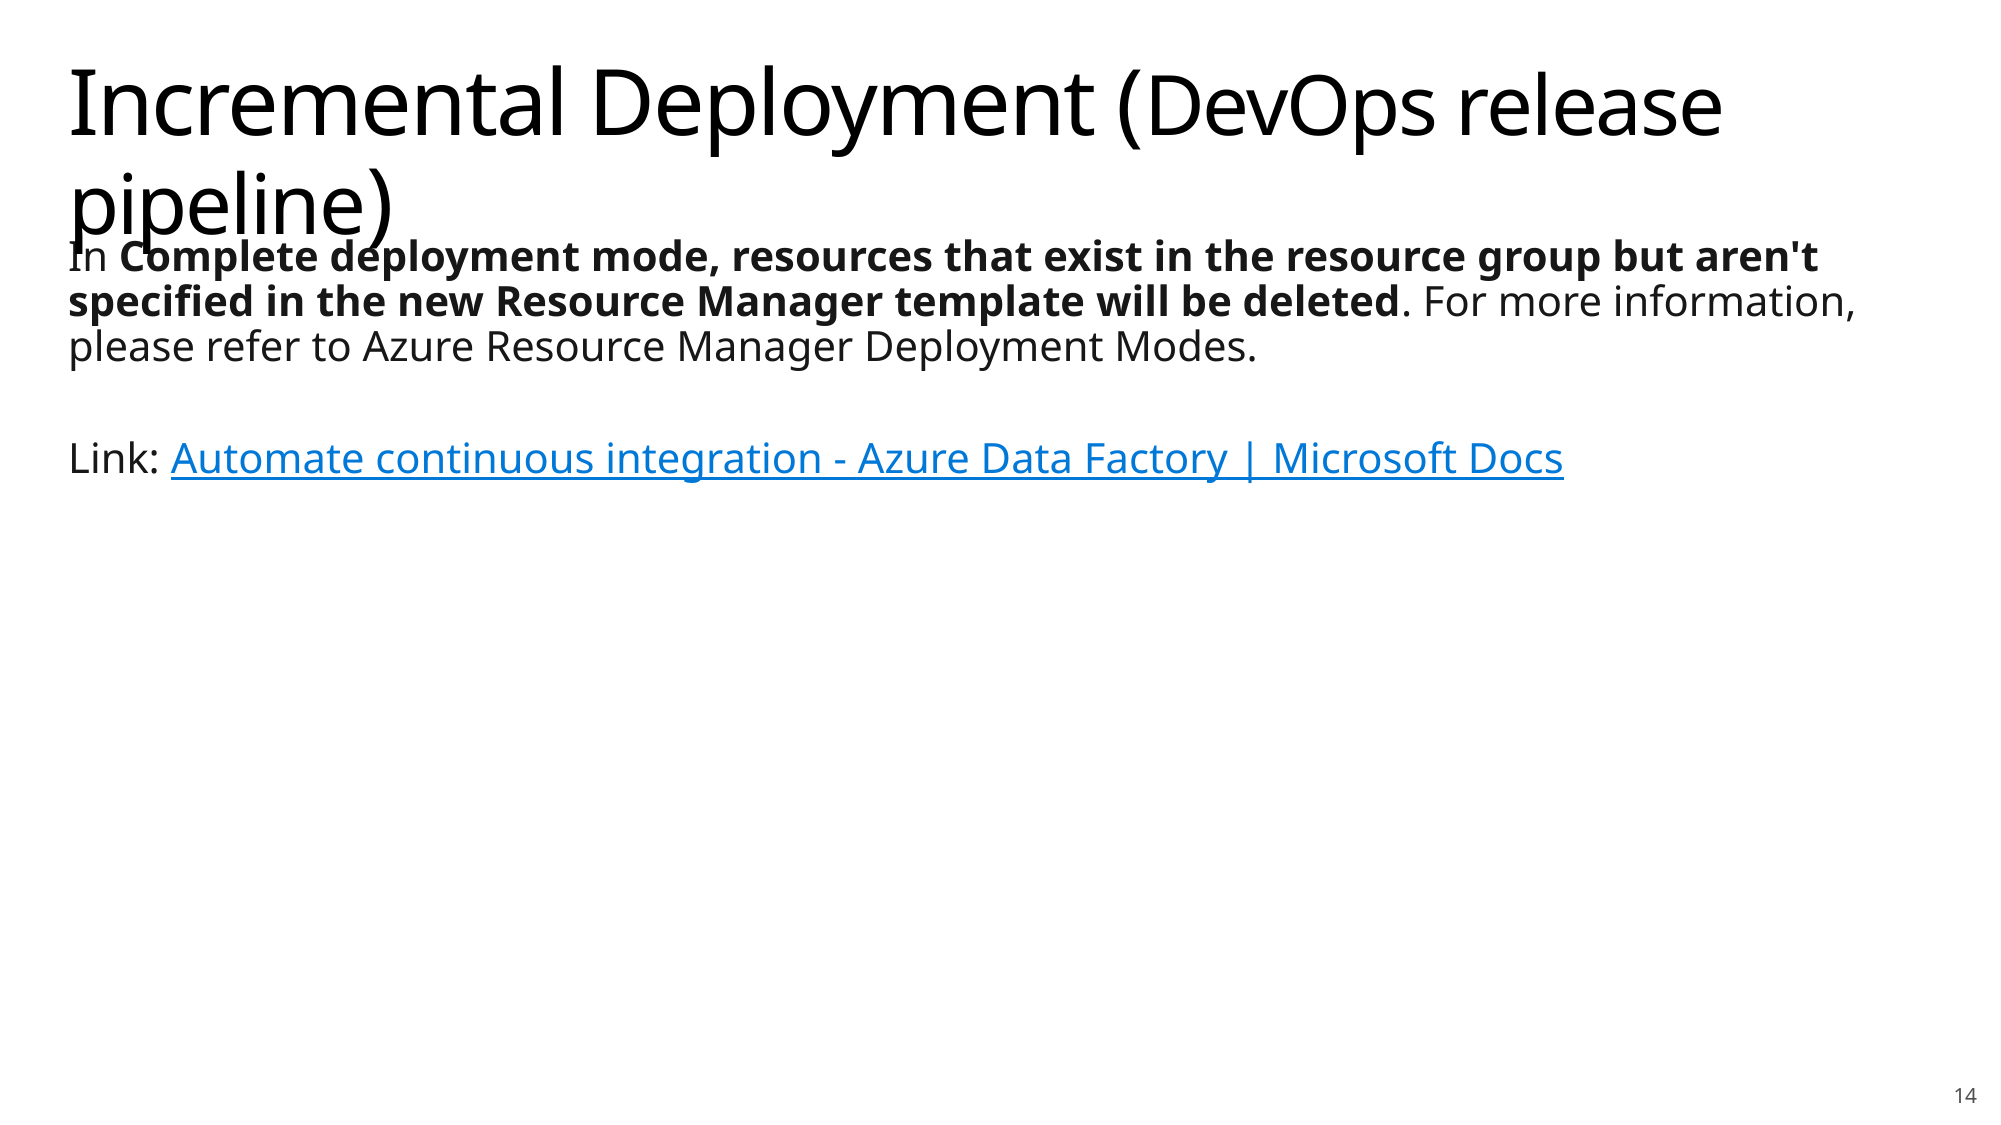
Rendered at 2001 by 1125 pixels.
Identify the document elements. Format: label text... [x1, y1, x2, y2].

slide_number 14 [1934, 1084, 1992, 1110]
list In Complete deployment mode, resources that exist in the resource group but aren't specified in the new Resource Manager template will be deleted. For more information, please refer to Azure Resource Manager Deployment Modes. Link: Automate continuous integration - Azure Data Factory | Microsoft Docs [44, 220, 1956, 499]
title Incremental Deployment (DevOps release pipeline) [44, 41, 1925, 196]
